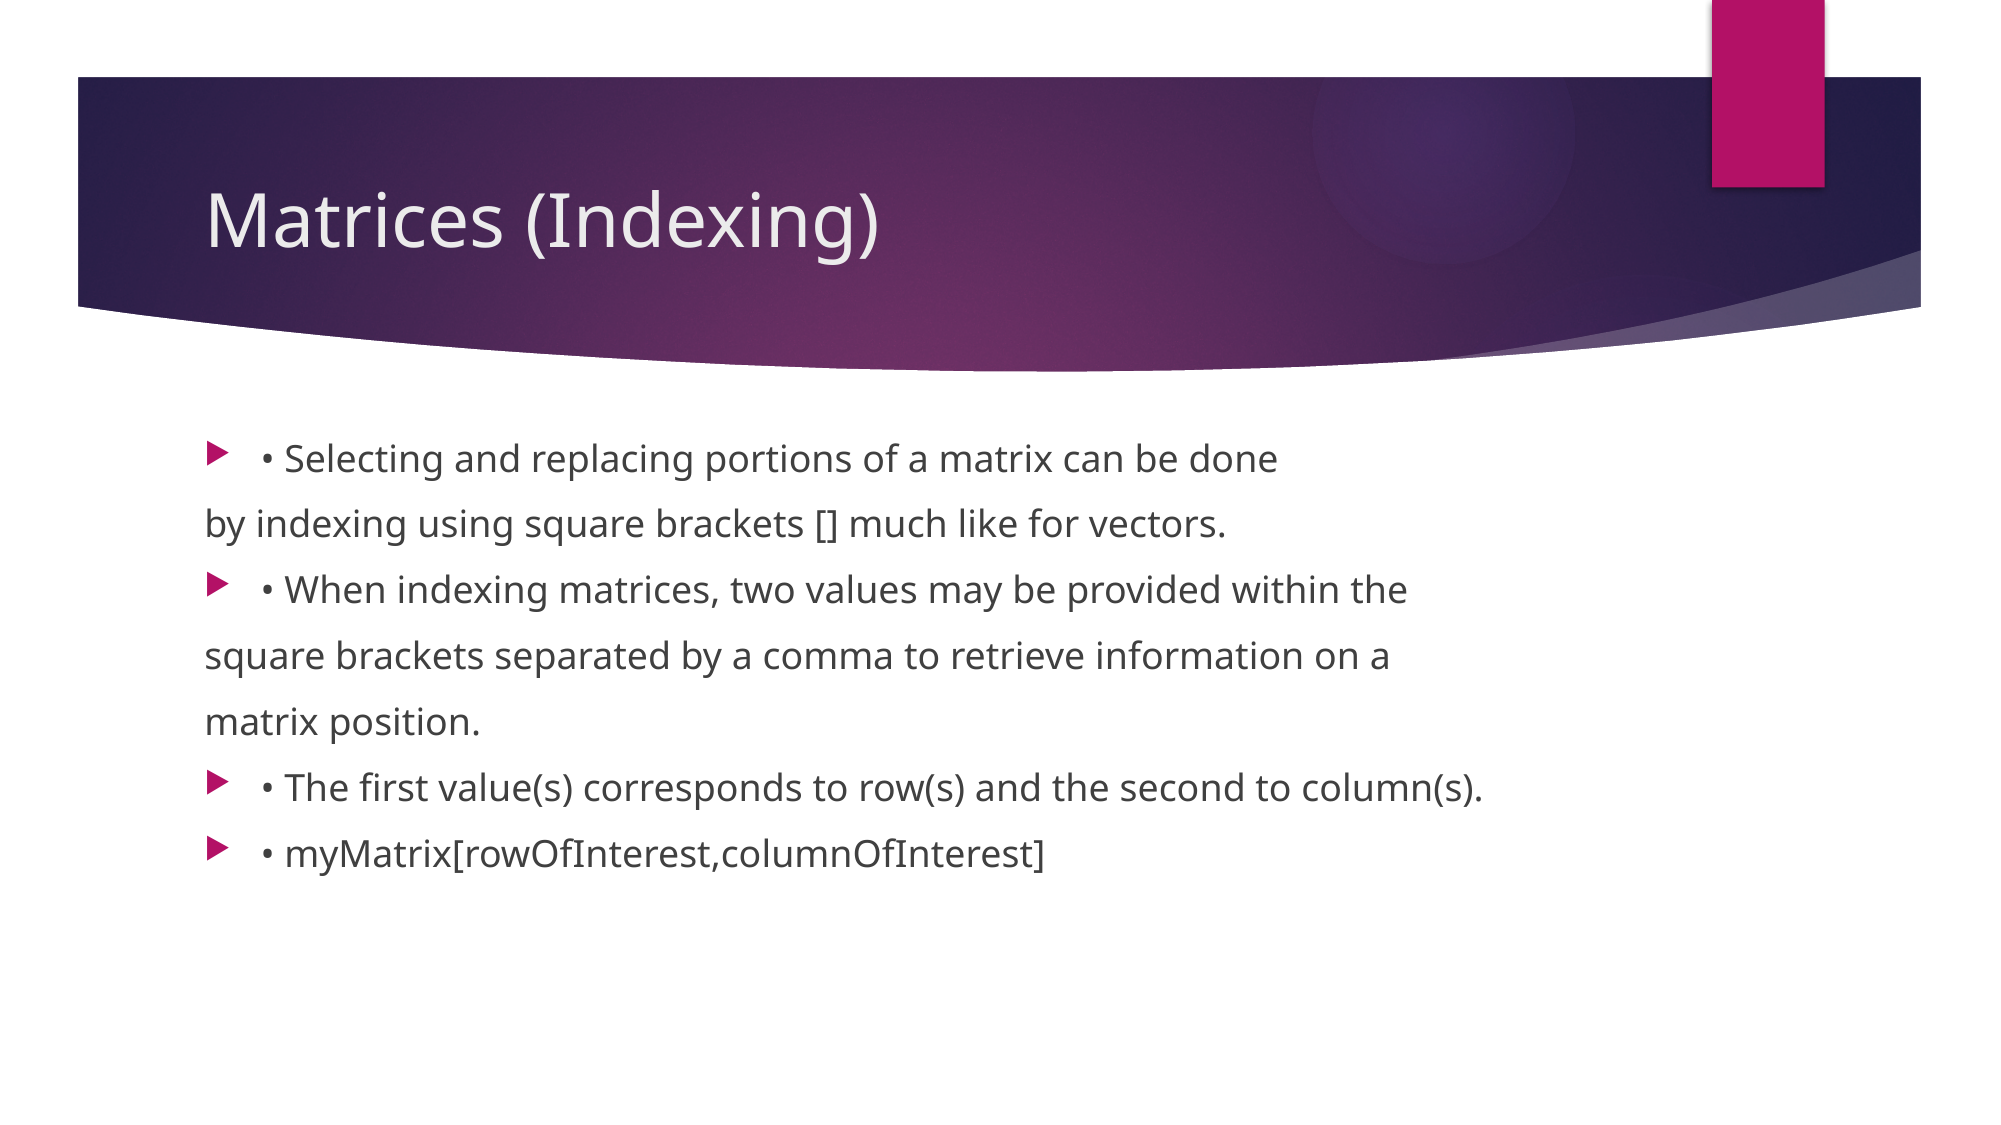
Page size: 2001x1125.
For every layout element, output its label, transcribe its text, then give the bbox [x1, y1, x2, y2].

list • Selecting and replacing portions of a matrix can be done by indexing using square brackets [] much like for vectors. • When indexing matrices, two values may be provided within the square brackets separated by a comma to retrieve information on a matrix position. • The first value(s) corresponds to row(s) and the second to column(s). • myMatrix[rowOfInterest,columnOfInterest] [189, 427, 1638, 988]
title Matrices (Indexing) [189, 159, 1627, 276]
